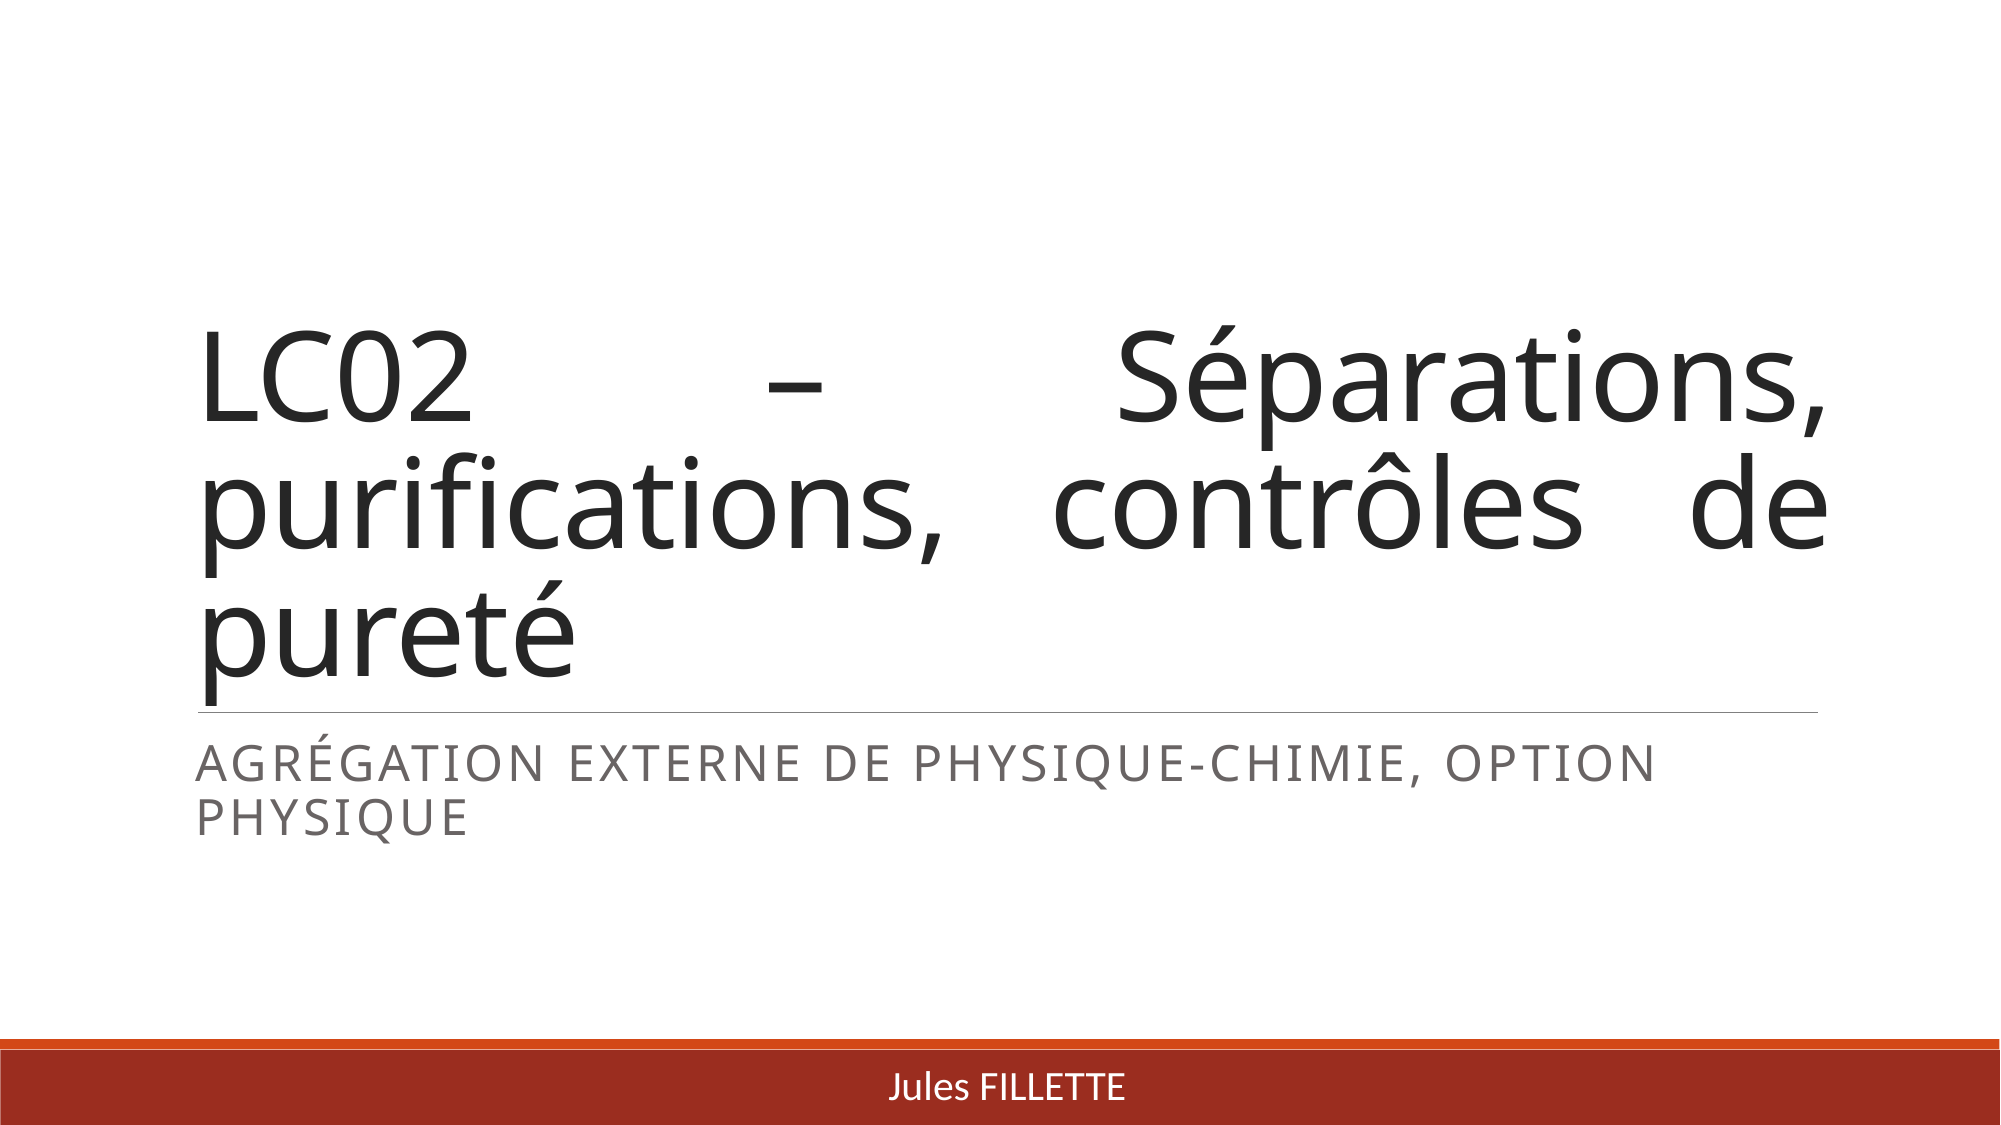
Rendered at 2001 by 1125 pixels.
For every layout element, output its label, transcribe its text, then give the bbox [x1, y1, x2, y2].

text_box Jules FILLETTE [0, 1056, 2000, 1125]
subtitle Agrégation externe de Physique-chimie, option Physique [180, 730, 1831, 919]
title LC02 – Séparations, purifications, contrôles de pureté [180, 124, 1847, 710]
